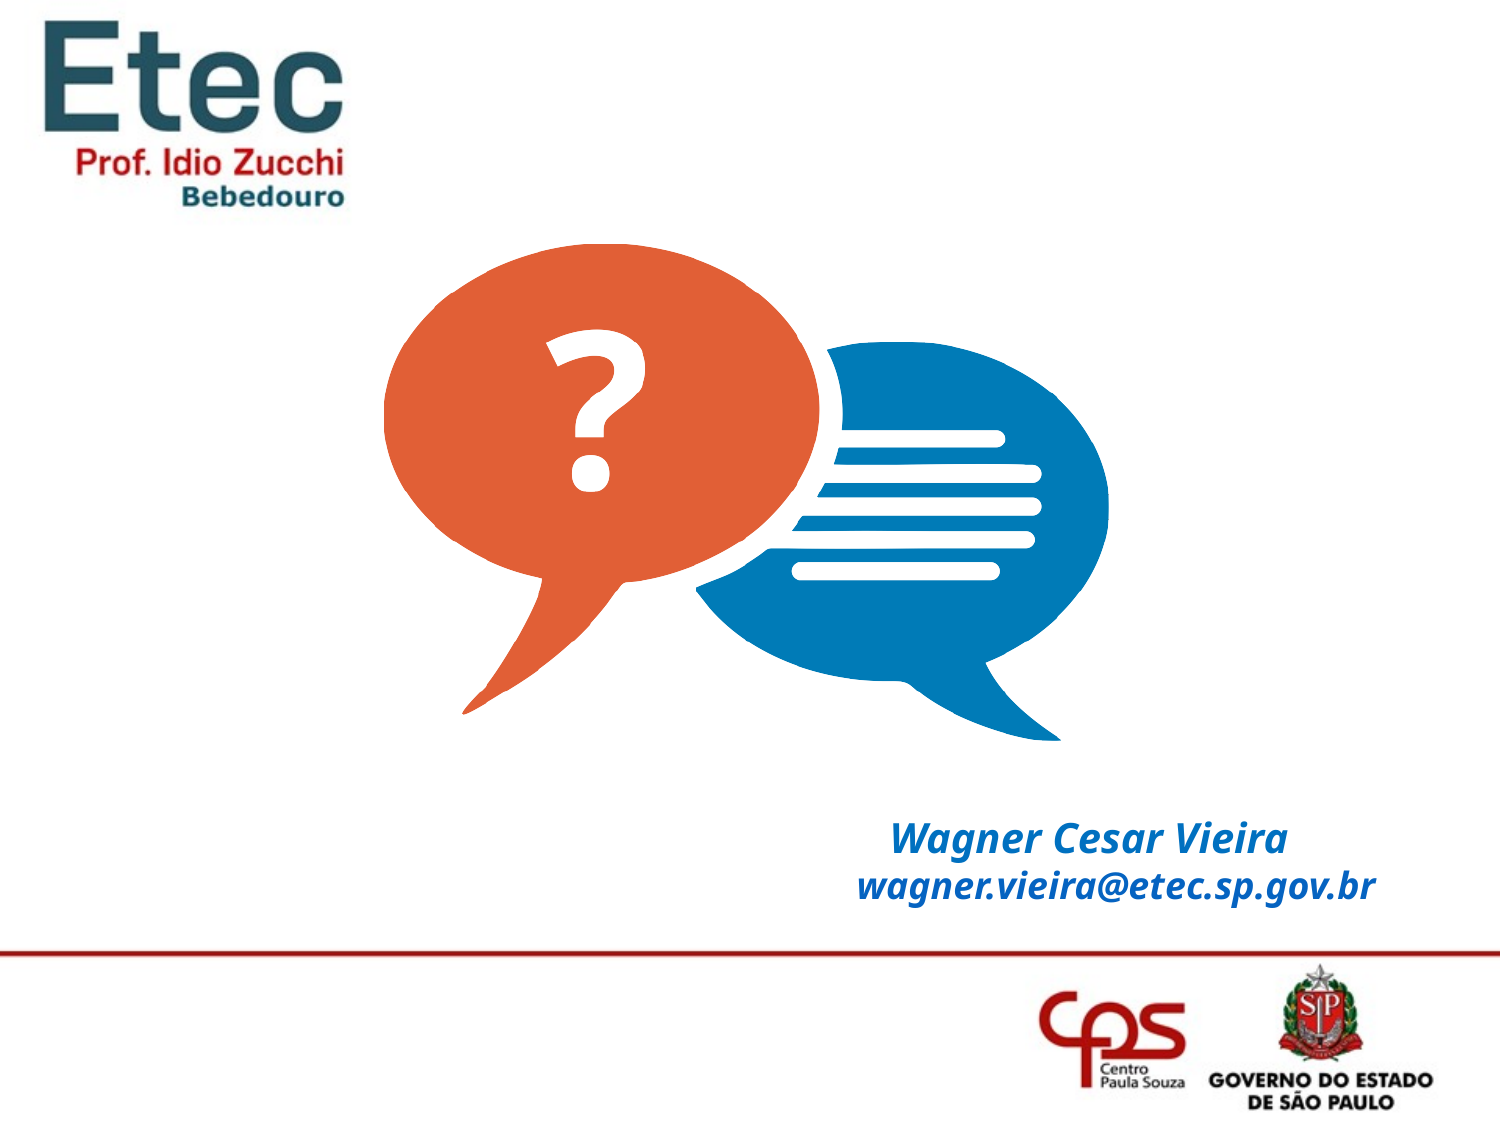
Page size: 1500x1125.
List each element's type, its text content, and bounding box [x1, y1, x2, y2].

picture [0, 0, 1500, 1125]
text_box Wagner Cesar Vieira wagner.vieira@etec.sp.gov.br [407, 810, 1471, 887]
